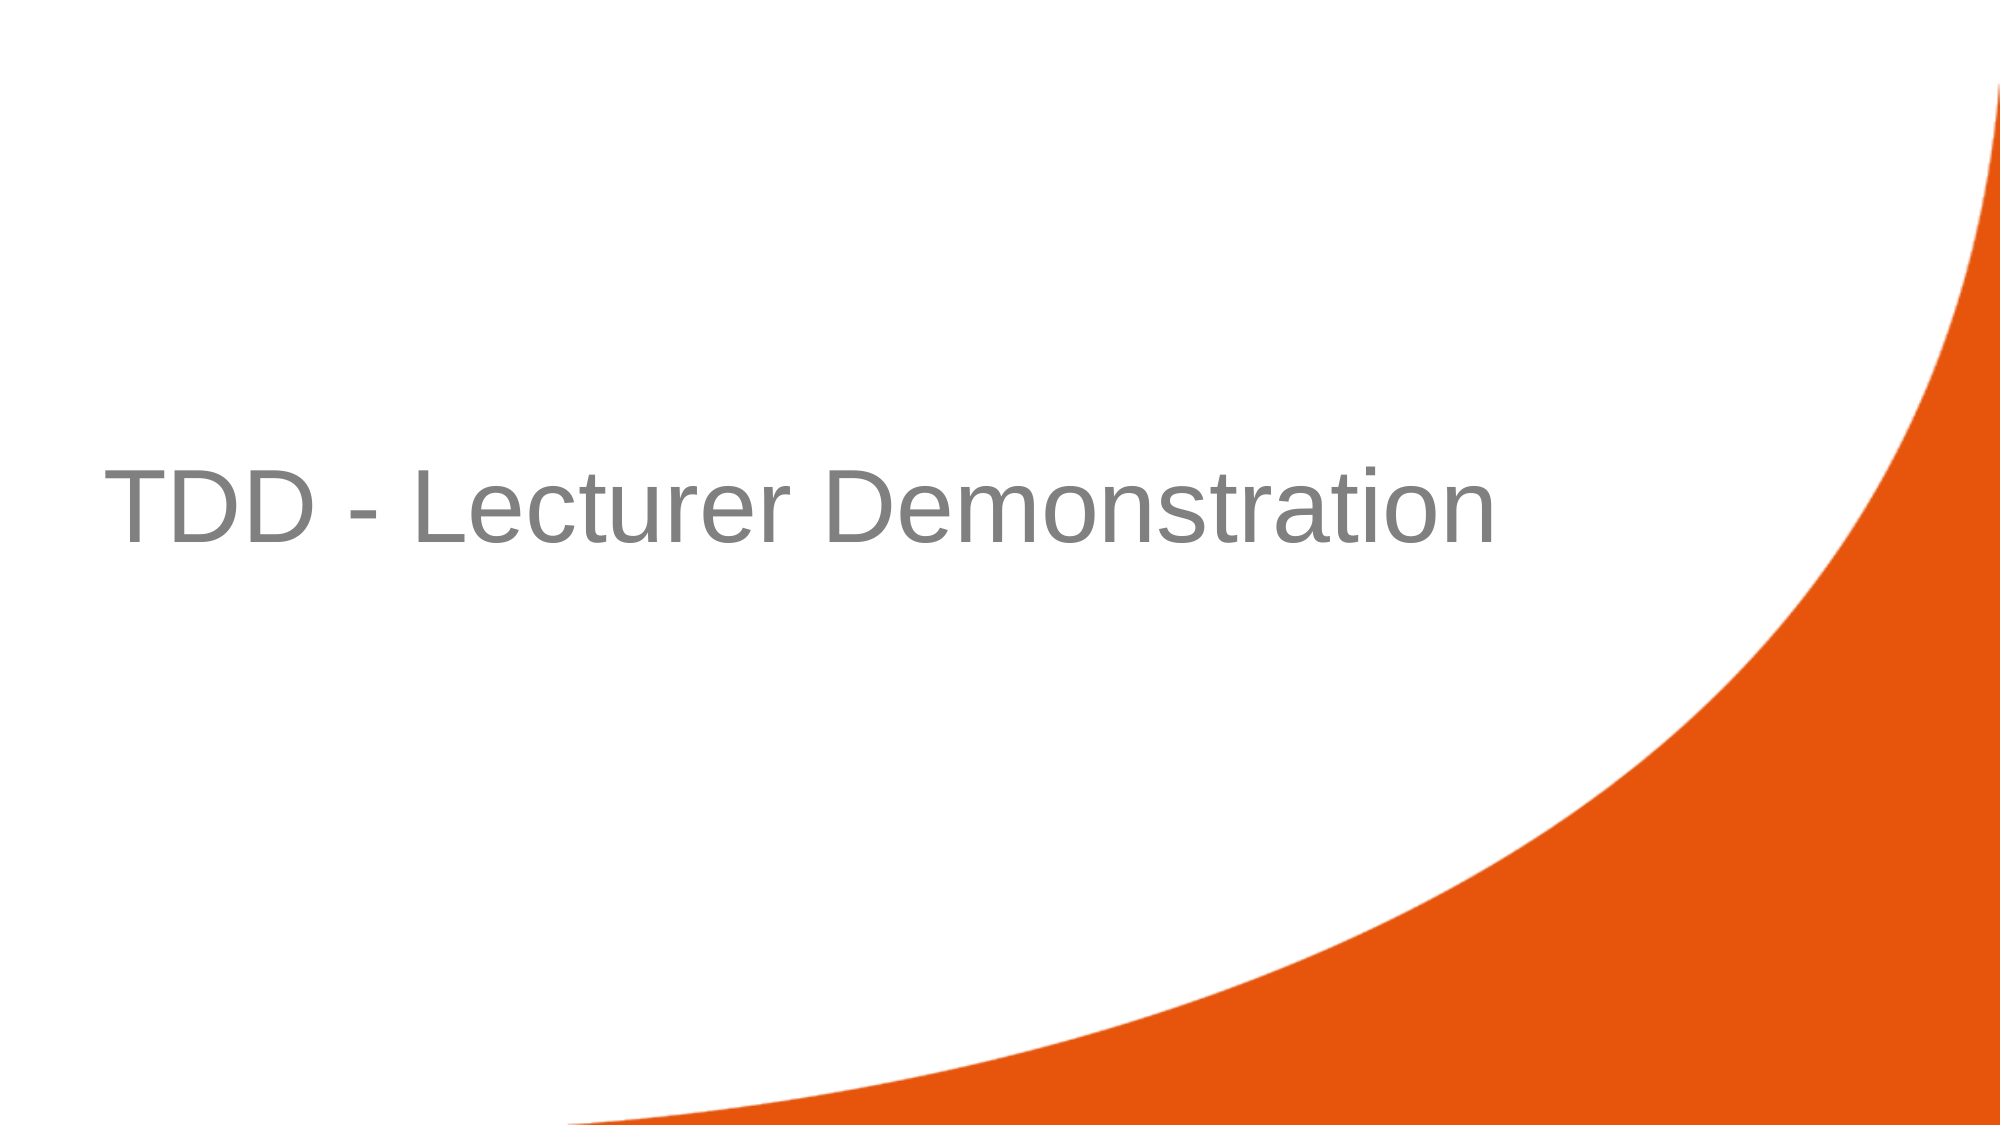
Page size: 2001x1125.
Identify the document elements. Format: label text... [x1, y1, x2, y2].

picture [0, 0, 2000, 1125]
title TDD - Lecturer Demonstration [88, 385, 1938, 740]
